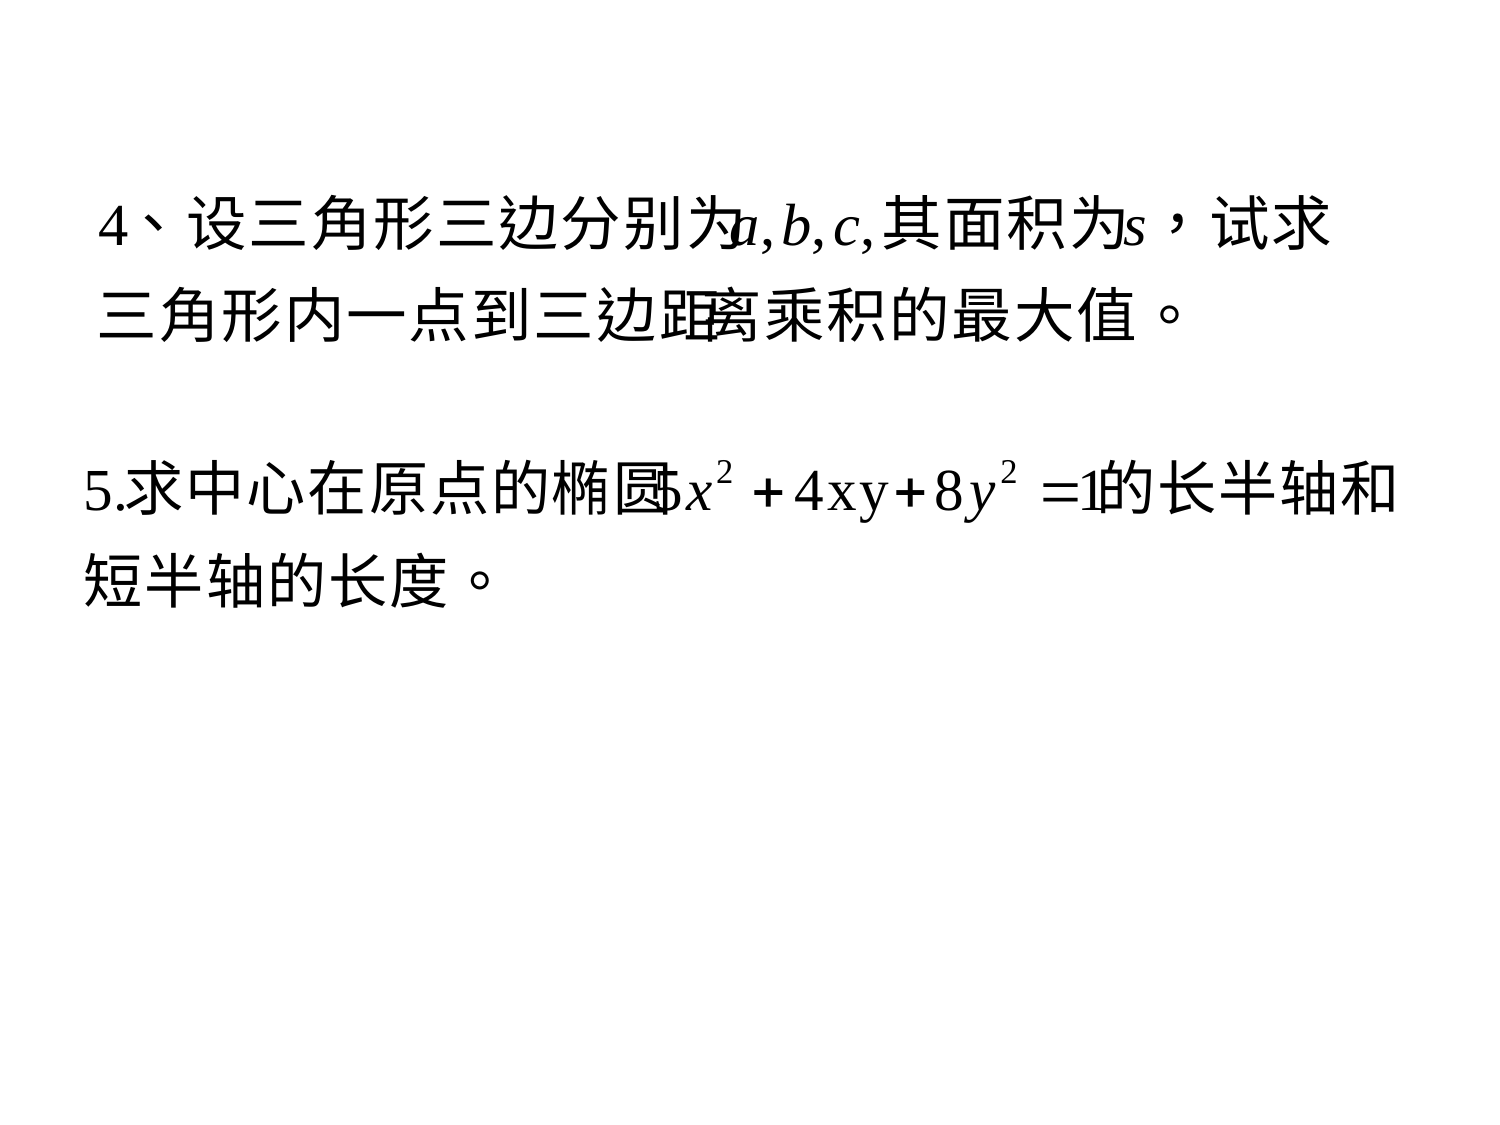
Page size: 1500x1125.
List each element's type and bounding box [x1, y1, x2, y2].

text_box [89, 184, 1341, 355]
text_box [76, 444, 1400, 624]
